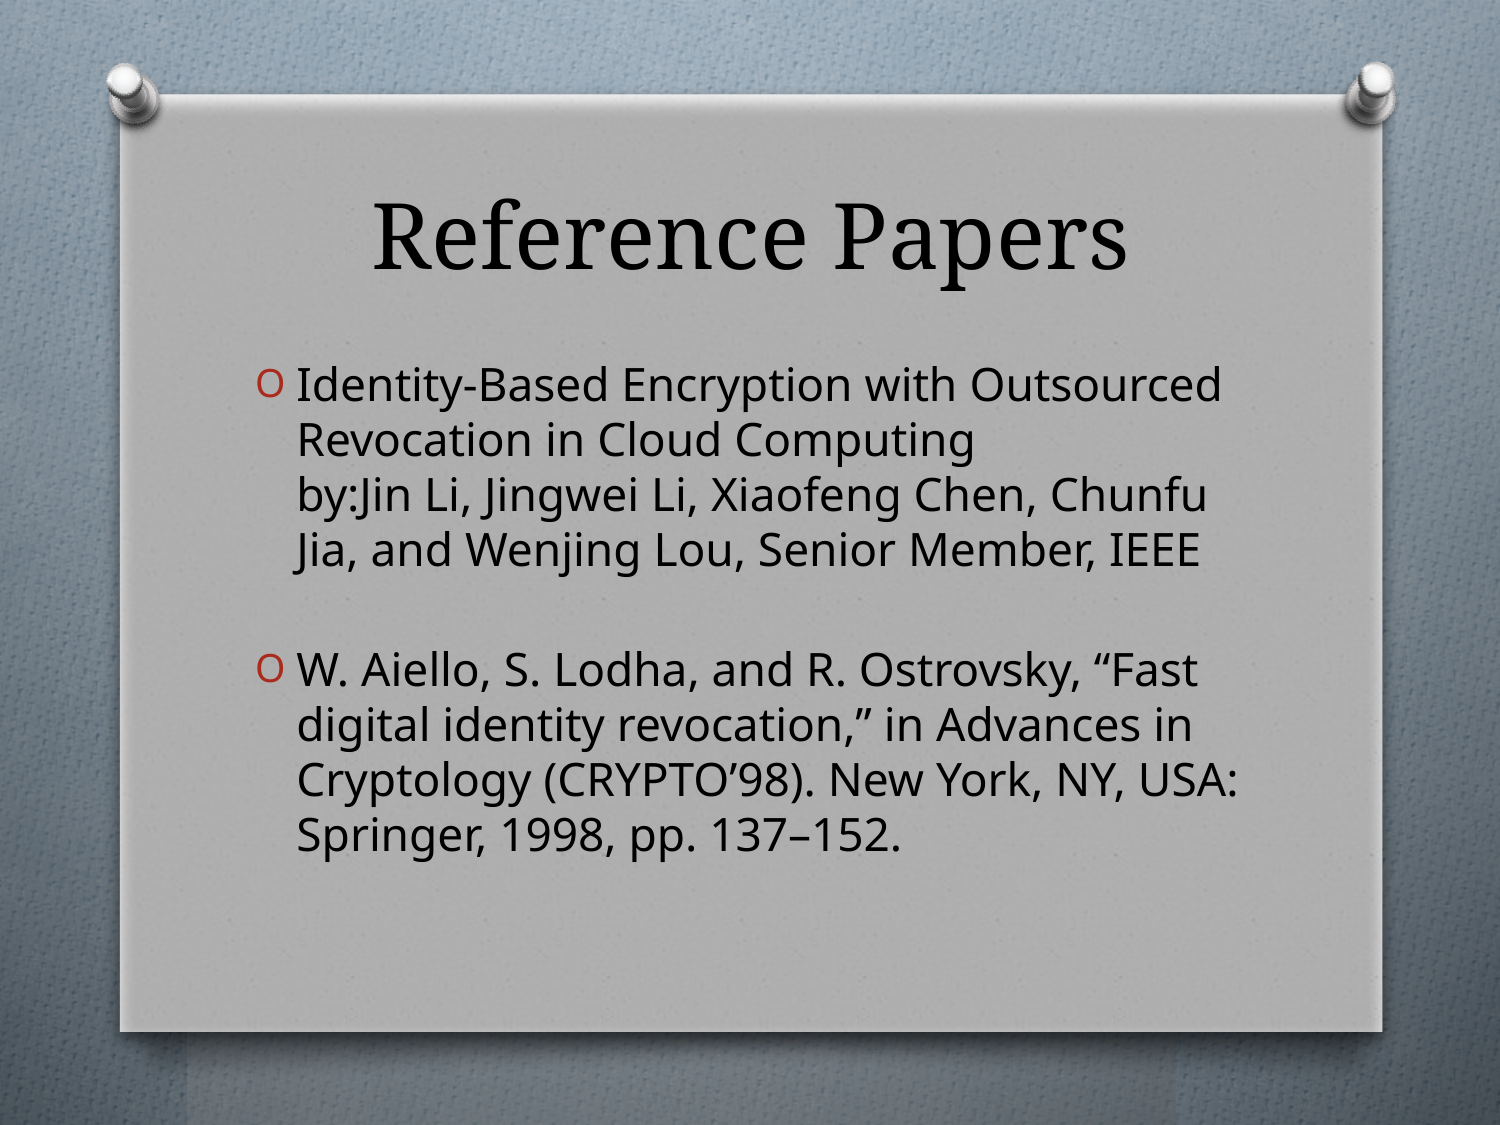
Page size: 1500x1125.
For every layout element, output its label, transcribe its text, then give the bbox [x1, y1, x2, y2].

title Reference Papers [179, 134, 1323, 332]
picture [1317, 35, 1439, 156]
list Identity-Based Encryption with Outsourced Revocation in Cloud Computing by:Jin Li, Jingwei Li, Xiaofeng Chen, Chunfu Jia, and Wenjing Lou, Senior Member, IEEE W. Aiello, S. Lodha, and R. Ostrovsky, “Fast digital identity revocation,” in Advances in Cryptology (CRYPTO’98). New York, NY, USA: Springer, 1998, pp. 137–152. [240, 347, 1257, 939]
picture [75, 29, 198, 153]
